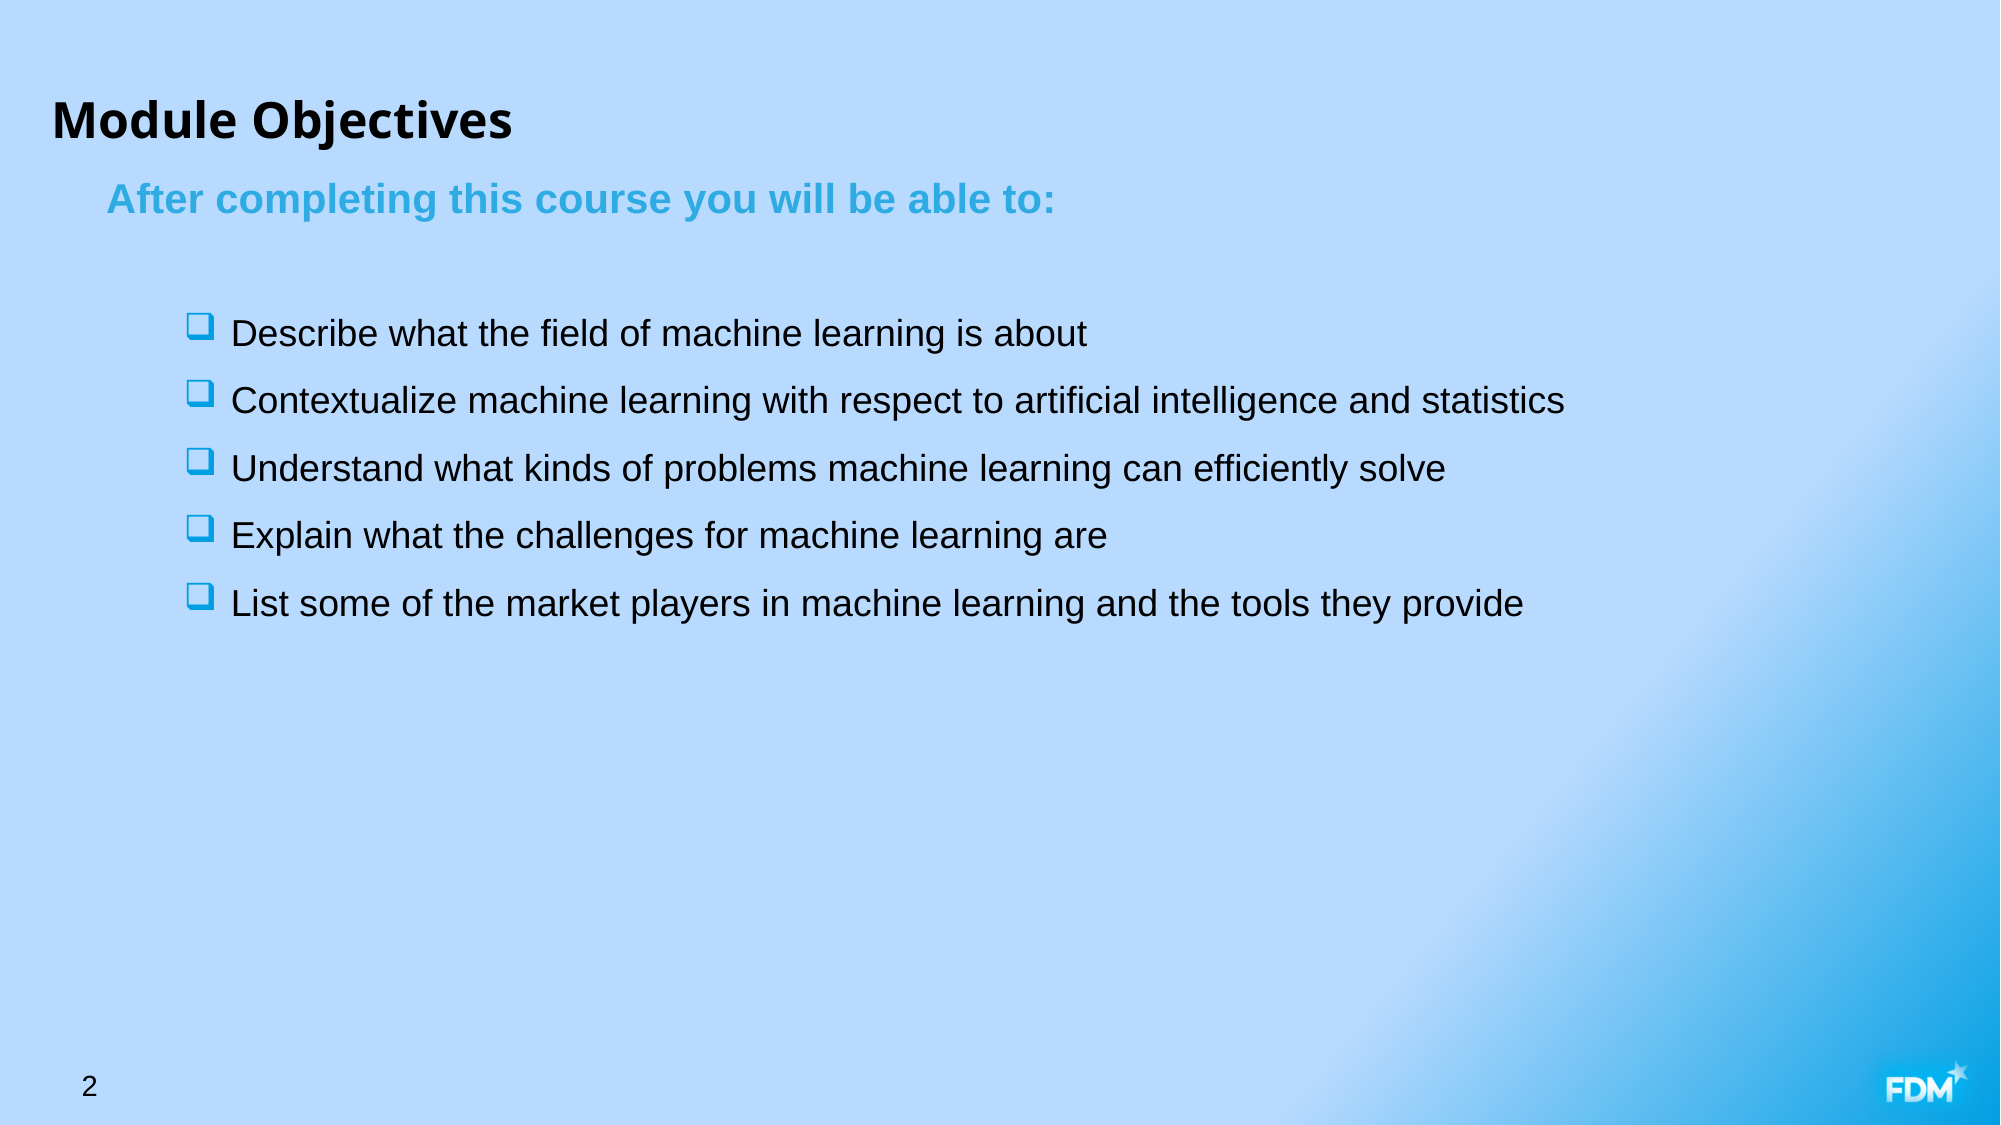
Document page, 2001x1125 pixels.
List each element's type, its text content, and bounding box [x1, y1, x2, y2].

text_box After completing this course you will be able to: [94, 160, 1916, 234]
text_box Describe what the field of machine learning is about Contextualize machine learning with respect to artificial intelligence and statistics Understand what kinds of problems machine learning can efficiently solve Explain what the challenges for machine learning are List some of the market players in machine learning and the tools they provide [169, 278, 1749, 632]
slide_number 2 [66, 1060, 534, 1110]
picture [1858, 1029, 2000, 1125]
text_box Module Objectives [39, 76, 1879, 159]
